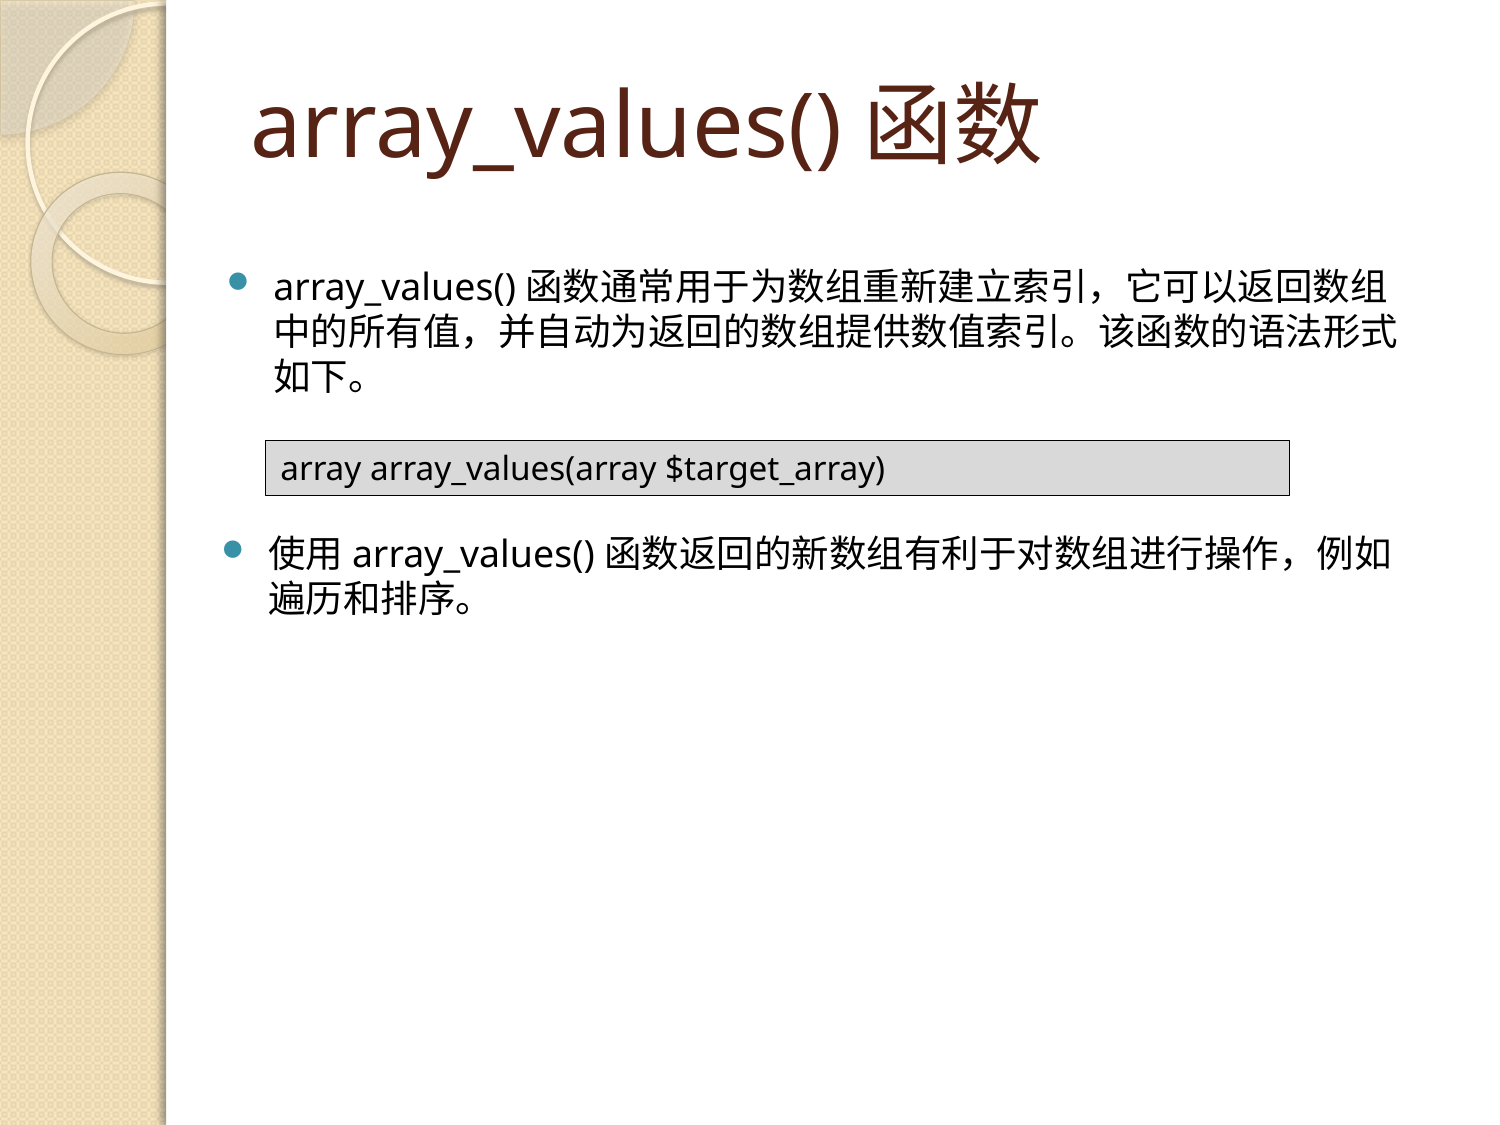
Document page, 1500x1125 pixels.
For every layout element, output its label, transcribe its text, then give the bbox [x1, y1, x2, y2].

text_box array_values()函数通常用于为数组重新建立索引，它可以返回数组中的所有值，并自动为返回的数组提供数值索引。该函数的语法形式如下。 [198, 255, 1429, 413]
title array_values()函数 [235, 45, 1466, 197]
text_box array array_values(array $target_array) [265, 440, 1290, 495]
text_box 使用array_values()函数返回的新数组有利于对数组进行操作，例如遍历和排序。 [193, 522, 1424, 705]
